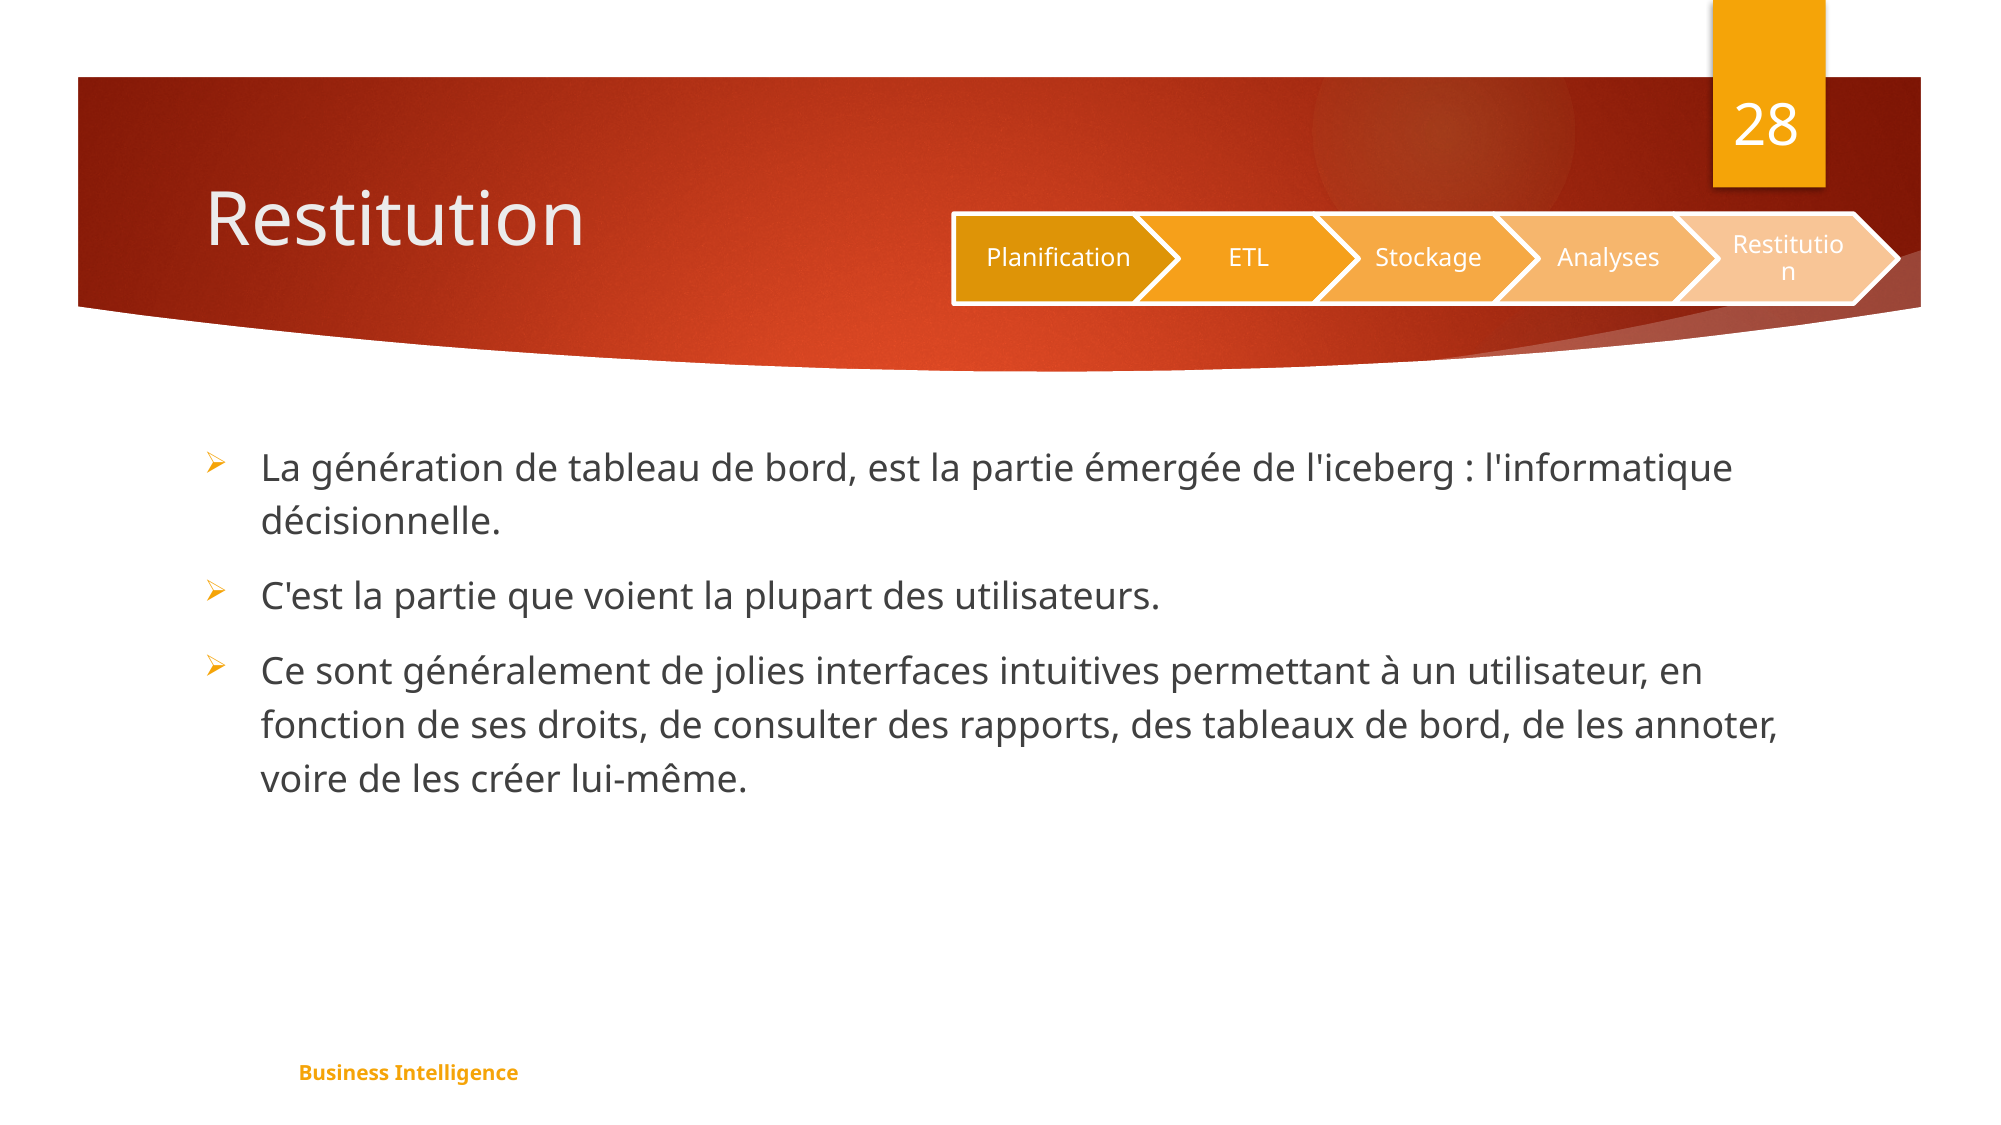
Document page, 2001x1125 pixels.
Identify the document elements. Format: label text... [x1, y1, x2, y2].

footer Business Intelligence [92, 1048, 726, 1099]
slide_number 28 [1698, 48, 1836, 126]
title Restitution [189, 155, 947, 275]
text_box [953, 128, 1899, 389]
list La génération de tableau de bord, est la partie émergée de l'iceberg : l'informatique décisionnelle. C'est la partie que voient la plupart des utilisateurs. Ce sont généralement de jolies interfaces intuitives permettant à un utilisateur, en fonction de ses droits, de consulter des rapports, des tableaux de bord, de les annoter, voire de les créer lui-même. [189, 427, 1827, 988]
